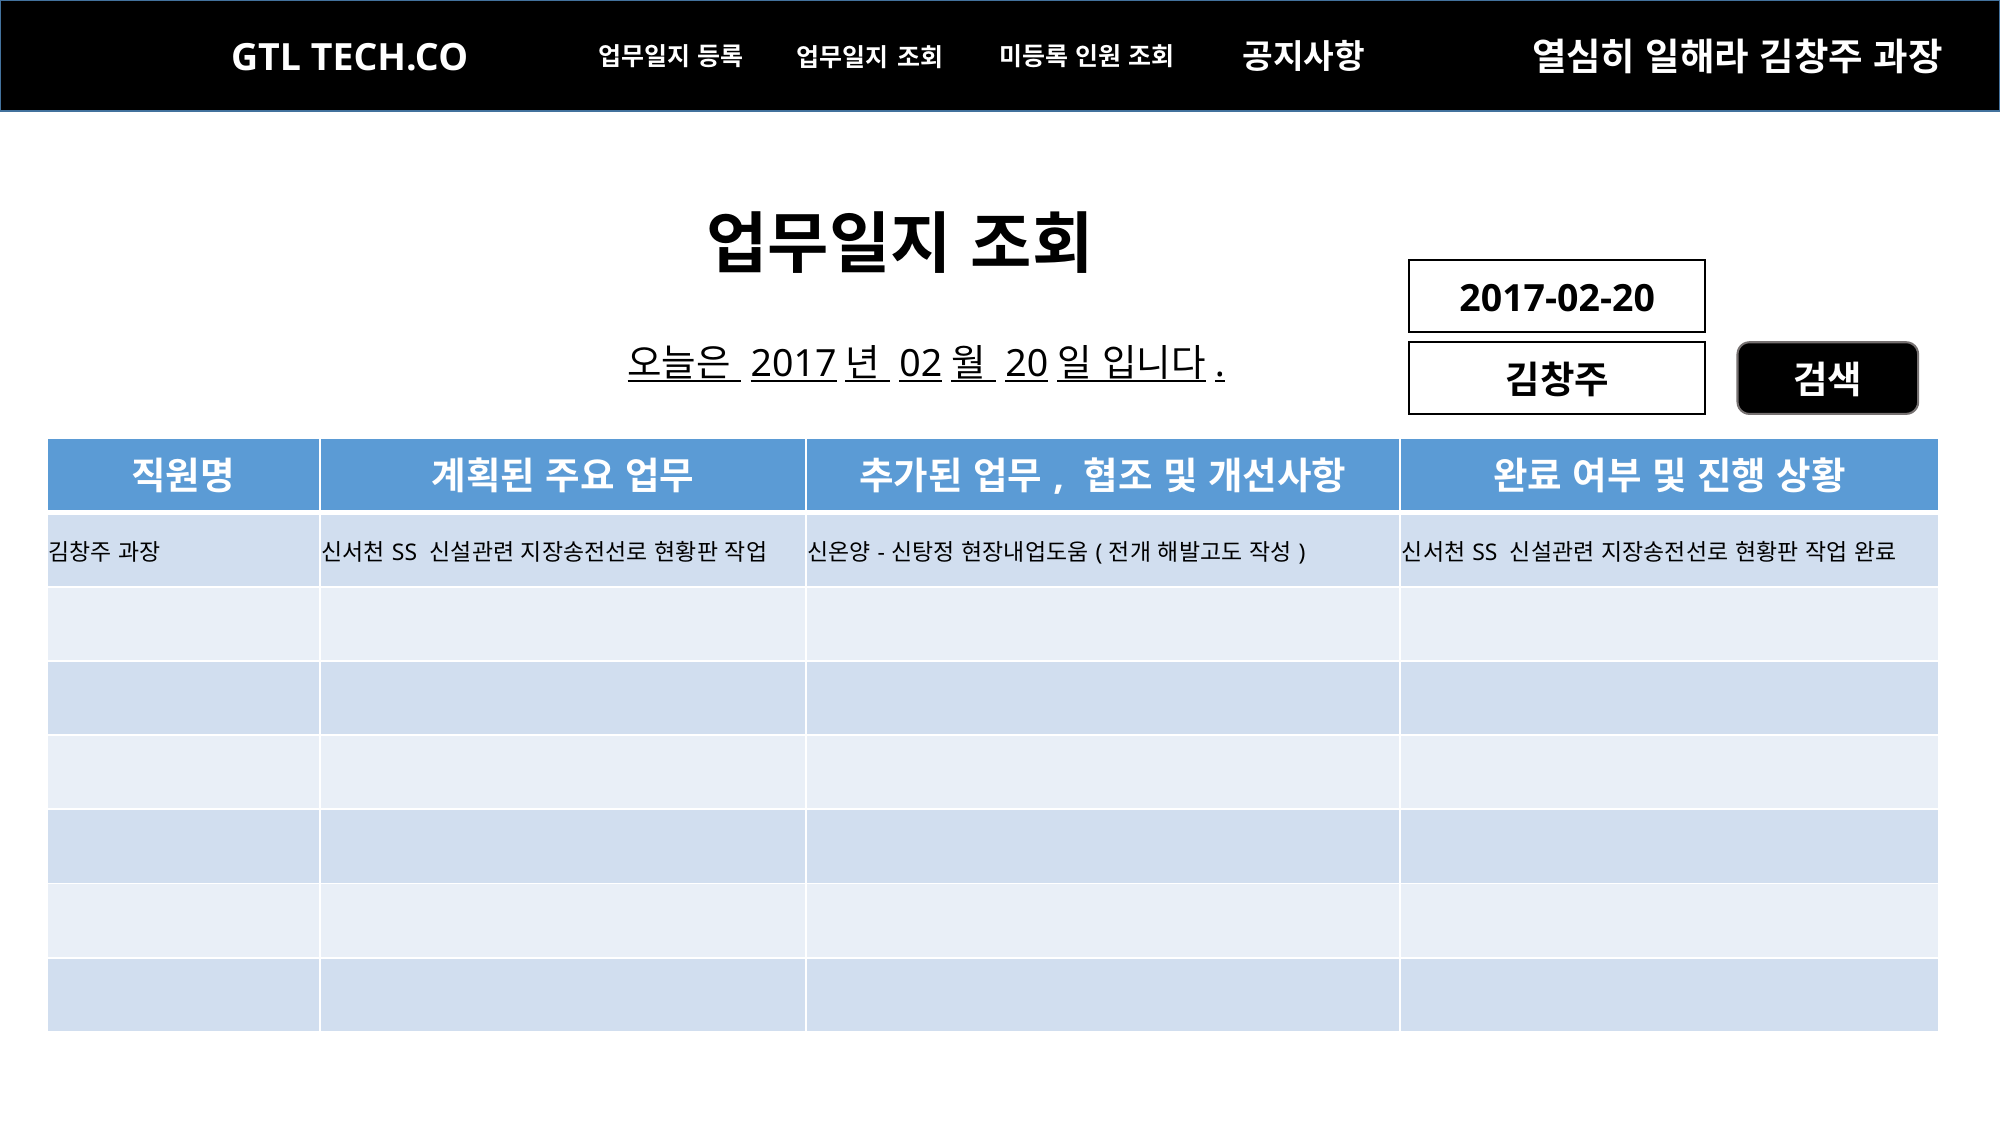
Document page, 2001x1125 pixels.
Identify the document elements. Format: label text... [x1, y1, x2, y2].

text_box 업무일지 조회 [691, 193, 1109, 289]
text_box 공지사항 [1199, 23, 1410, 88]
text_box 김창주 [1408, 341, 1706, 415]
table_cell [48, 810, 319, 883]
table_cell [321, 588, 805, 660]
table_cell [48, 736, 319, 808]
table_cell 신서천SS 신설관련 지장송전선로 현황판 작업 완료 [1401, 515, 1938, 586]
table_header 계획된 주요 업무 [321, 439, 805, 510]
table_header 완료 여부 및 진행 상황 [1401, 439, 1938, 510]
table_cell [321, 662, 805, 734]
text_box 업무일지 등록 [565, 23, 778, 88]
text_box [0, 0, 2000, 112]
table_cell [807, 959, 1399, 1031]
table_header 추가된 업무, 협조 및 개선사항 [807, 439, 1399, 510]
table_cell [48, 884, 319, 957]
text_box 오늘은 2017년 02월 20일 입니다. [612, 331, 1240, 392]
table_cell 김창주 과장 [48, 515, 319, 586]
table_cell [321, 810, 805, 883]
text_box GTL TECH.CO [211, 10, 488, 101]
table_cell [807, 736, 1399, 808]
table_cell [1401, 588, 1938, 660]
table_cell [48, 662, 319, 734]
text_box 열심히 일해라 김창주 과장 [1494, 21, 1981, 91]
table_header 직원명 [48, 439, 319, 510]
table_cell [807, 588, 1399, 660]
table_cell 신온양-신탕정 현장내업도움(전개 해발고도 작성) [807, 515, 1399, 586]
table_cell [48, 959, 319, 1031]
text_box 미등록 인원 조회 [974, 23, 1199, 88]
table_cell [807, 810, 1399, 883]
text_box 업무일지 조회 [763, 21, 976, 85]
text_box 2017-02-20 [1408, 259, 1706, 333]
table_cell [807, 662, 1399, 734]
table_cell [321, 884, 805, 957]
table_cell [807, 884, 1399, 957]
table_cell 신서천SS 신설관련 지장송전선로 현황판 작업 [321, 515, 805, 586]
table_cell [321, 736, 805, 808]
table_cell [1401, 959, 1938, 1031]
table_cell [1401, 662, 1938, 734]
table_cell [1401, 810, 1938, 883]
table_cell [48, 588, 319, 660]
table_cell [321, 959, 805, 1031]
table_cell [1401, 884, 1938, 957]
table_cell [1401, 736, 1938, 808]
text_box 검색 [1736, 341, 1920, 415]
